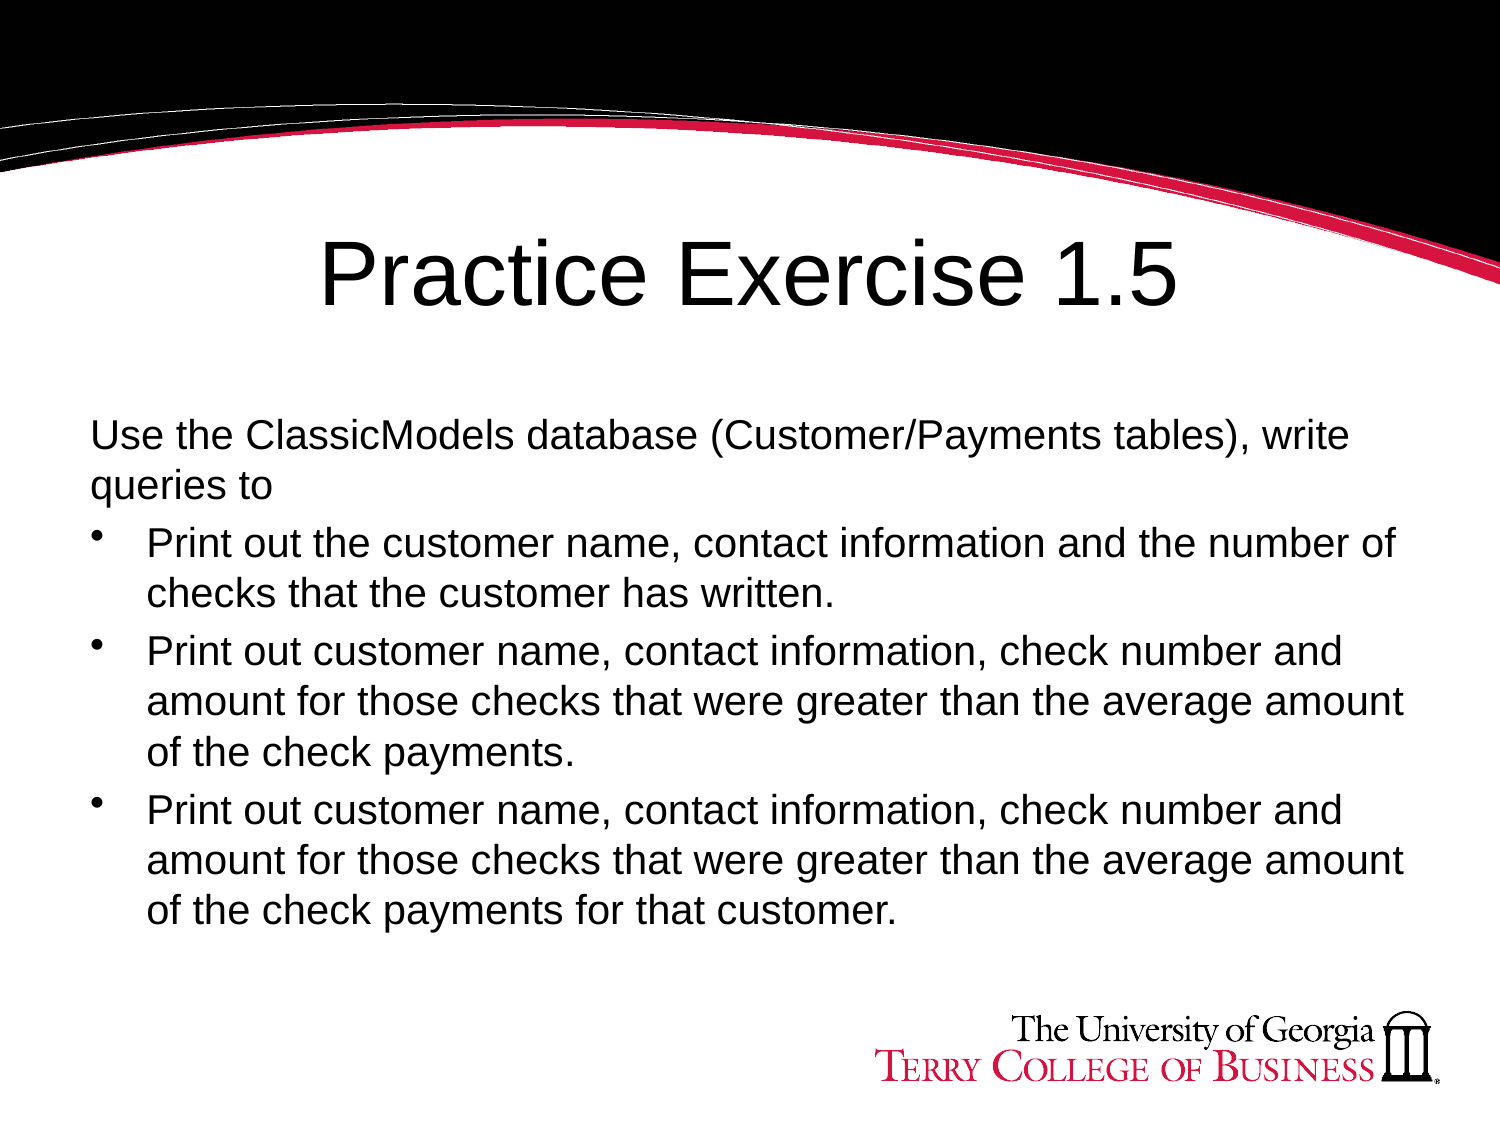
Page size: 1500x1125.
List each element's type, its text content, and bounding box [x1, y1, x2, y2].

picture [875, 1011, 1440, 1084]
title Practice Exercise 1.5 [75, 174, 1425, 363]
picture [0, 0, 1500, 286]
list Use the ClassicModels database (Customer/Payments tables), write queries to Print out the customer name, contact information and the number of checks that the customer has written. Print out customer name, contact information, check number and amount for those checks that were greater than the average amount of the check payments. Print out customer name, contact information, check number and amount for those checks that were greater than the average amount of the check payments for that customer. [75, 399, 1425, 1005]
